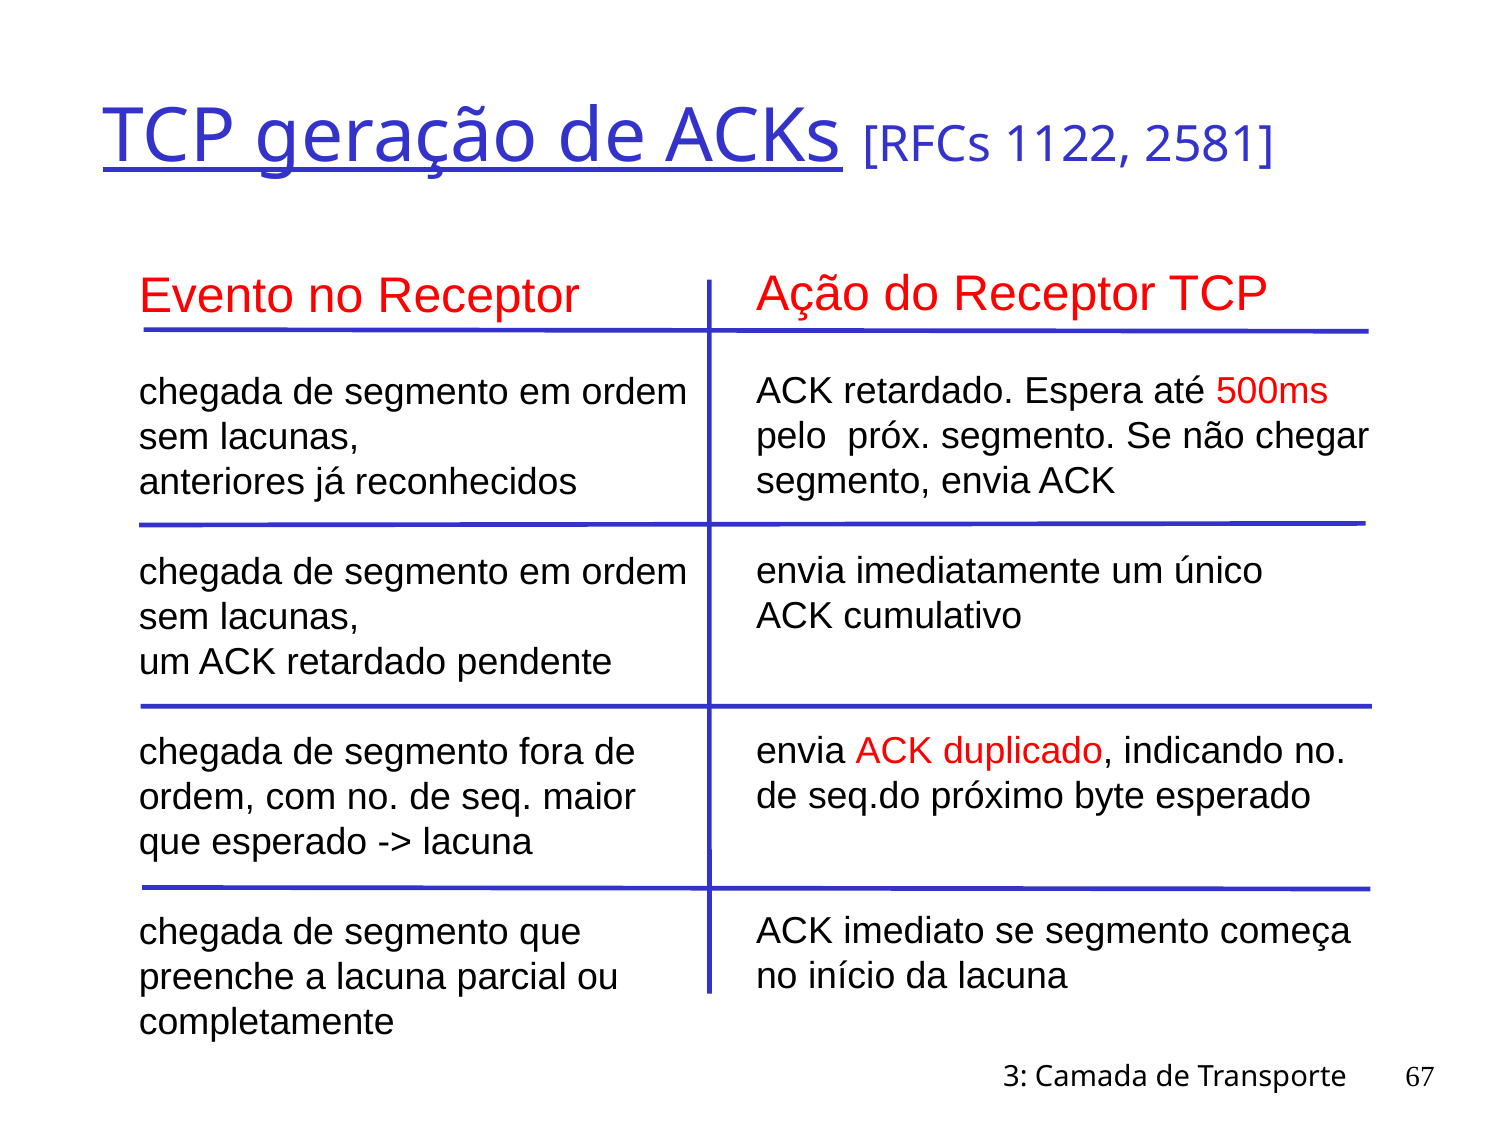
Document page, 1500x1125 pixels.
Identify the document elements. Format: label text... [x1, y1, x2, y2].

text_box Evento no Receptor chegada de segmento em ordem sem lacunas, anteriores já reconhecidos chegada de segmento em ordem sem lacunas, um ACK retardado pendente chegada de segmento fora de ordem, com no. de seq. maior que esperado -> lacuna chegada de segmento que preenche a lacuna parcial ou completamente [124, 254, 703, 1125]
text_box Ação do Receptor TCP ACK retardado. Espera até 500ms pelo próx. segmento. Se não chegar segmento, envia ACK envia imediatamente um único ACK cumulativo envia ACK duplicado, indicando no. de seq.do próximo byte esperado ACK imediato se segmento começa no início da lacuna [741, 253, 1385, 1109]
slide_number 67 [1338, 1049, 1451, 1125]
title TCP geração de ACKs [RFCs 1122, 2581] [87, 37, 1363, 226]
footer 3: Camada de Transporte [887, 1049, 1338, 1125]
